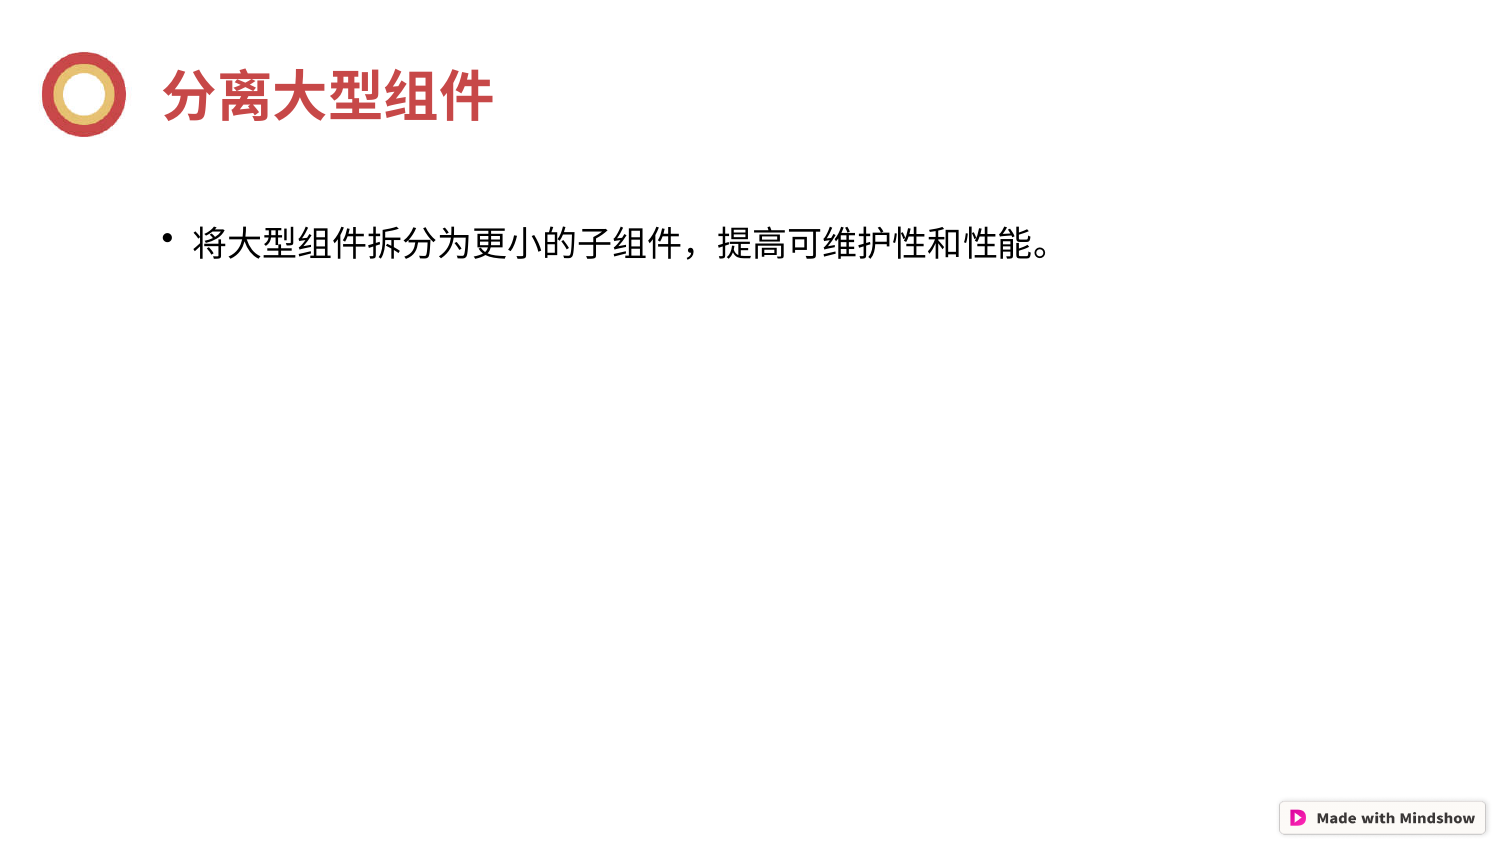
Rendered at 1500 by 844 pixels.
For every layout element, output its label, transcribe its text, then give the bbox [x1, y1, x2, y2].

text_box 将大型组件拆分为更小的子组件，提高可维护性和性能。 [146, 192, 1413, 760]
picture [1274, 795, 1493, 840]
picture [0, 0, 1500, 190]
